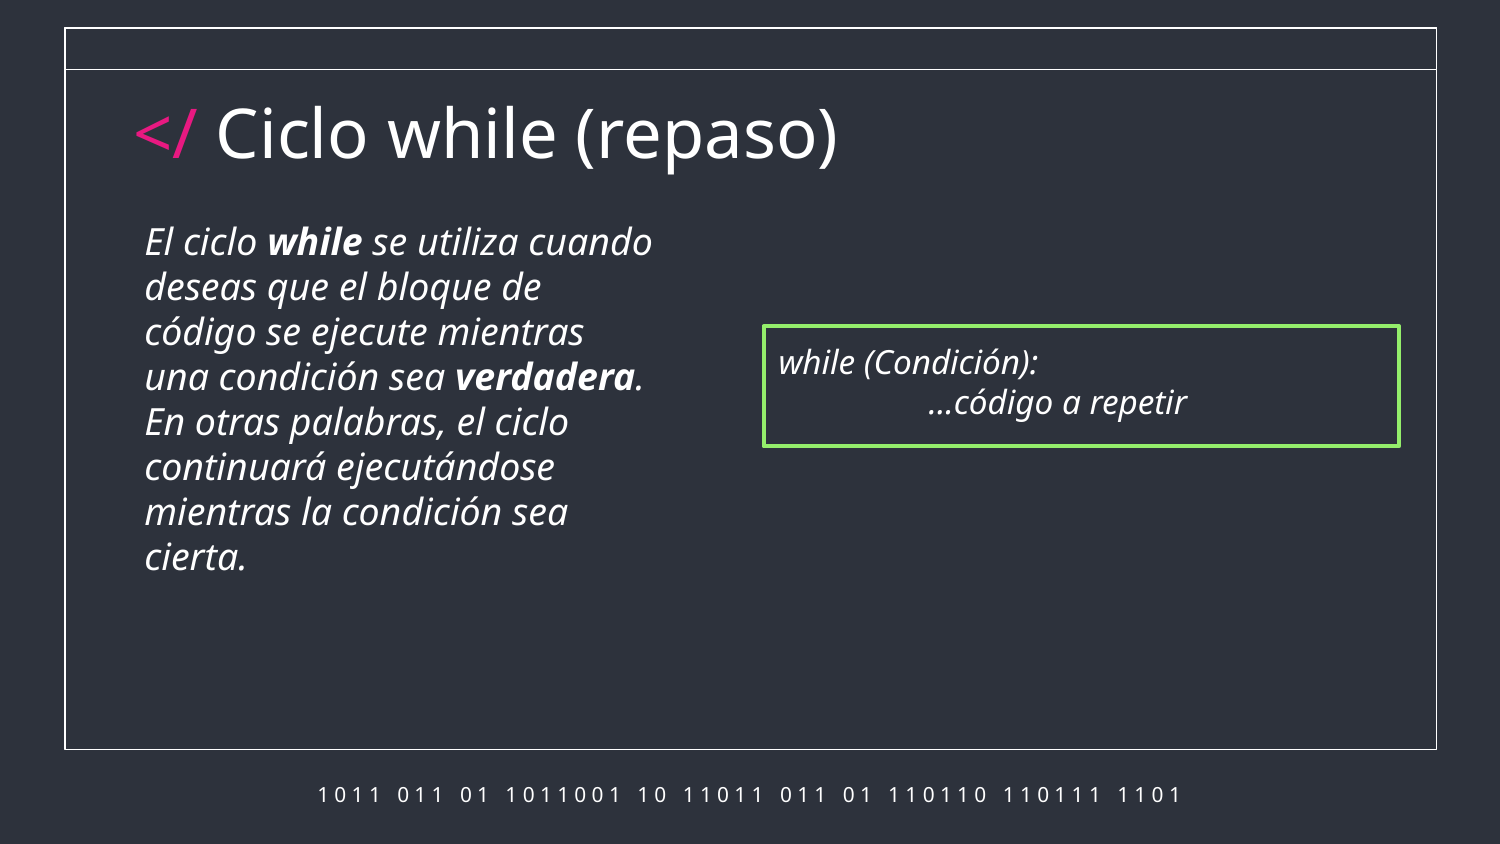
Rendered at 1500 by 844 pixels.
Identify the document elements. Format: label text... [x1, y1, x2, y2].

text_box while (Condición): ...código a repetir [762, 324, 1401, 448]
subtitle El ciclo while se utiliza cuando deseas que el bloque de código se ejecute mientras una condición sea verdadera. En otras palabras, el ciclo continuará ejecutándose mientras la condición sea cierta. [129, 202, 673, 732]
title </ Ciclo while (repaso) [118, 75, 1382, 170]
